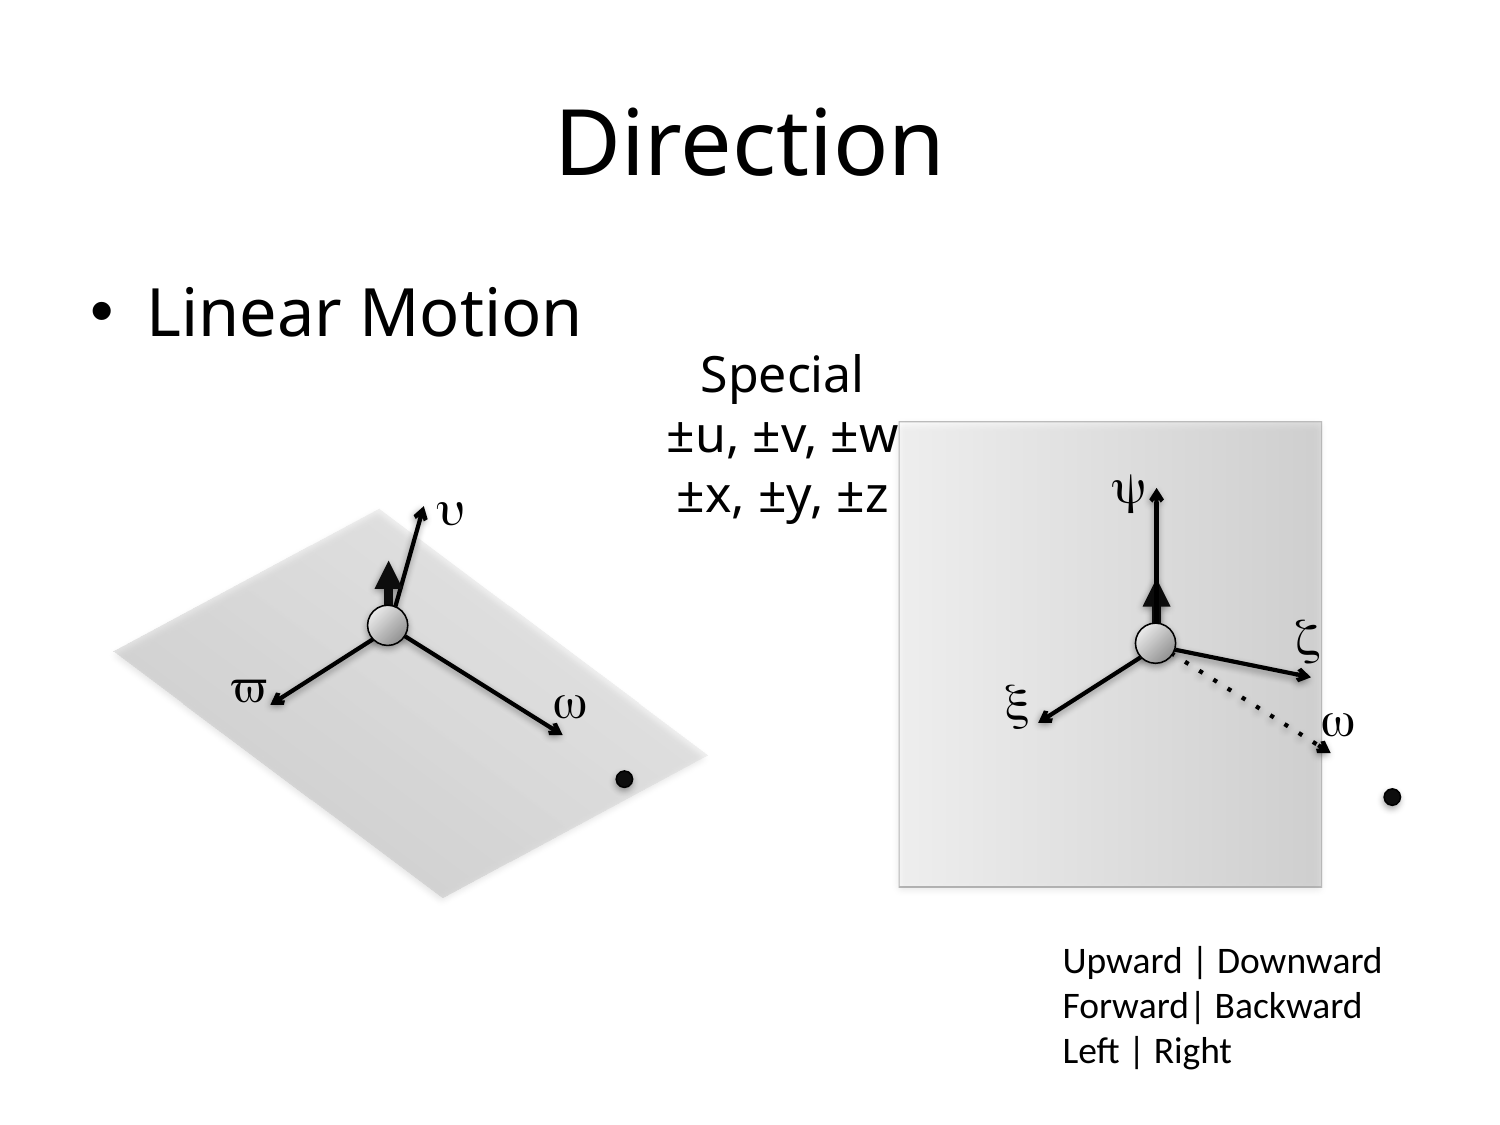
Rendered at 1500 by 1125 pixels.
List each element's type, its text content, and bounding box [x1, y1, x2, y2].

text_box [141, 467, 680, 841]
list Linear Motion [75, 262, 1425, 1005]
text_box Special ±u, ±v, ±w ±x, ±y, ±z [651, 334, 914, 530]
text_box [898, 420, 1401, 888]
title Direction [75, 45, 1425, 233]
text_box Upward | Downward Forward| Backward Left | Right [1047, 929, 1398, 1079]
